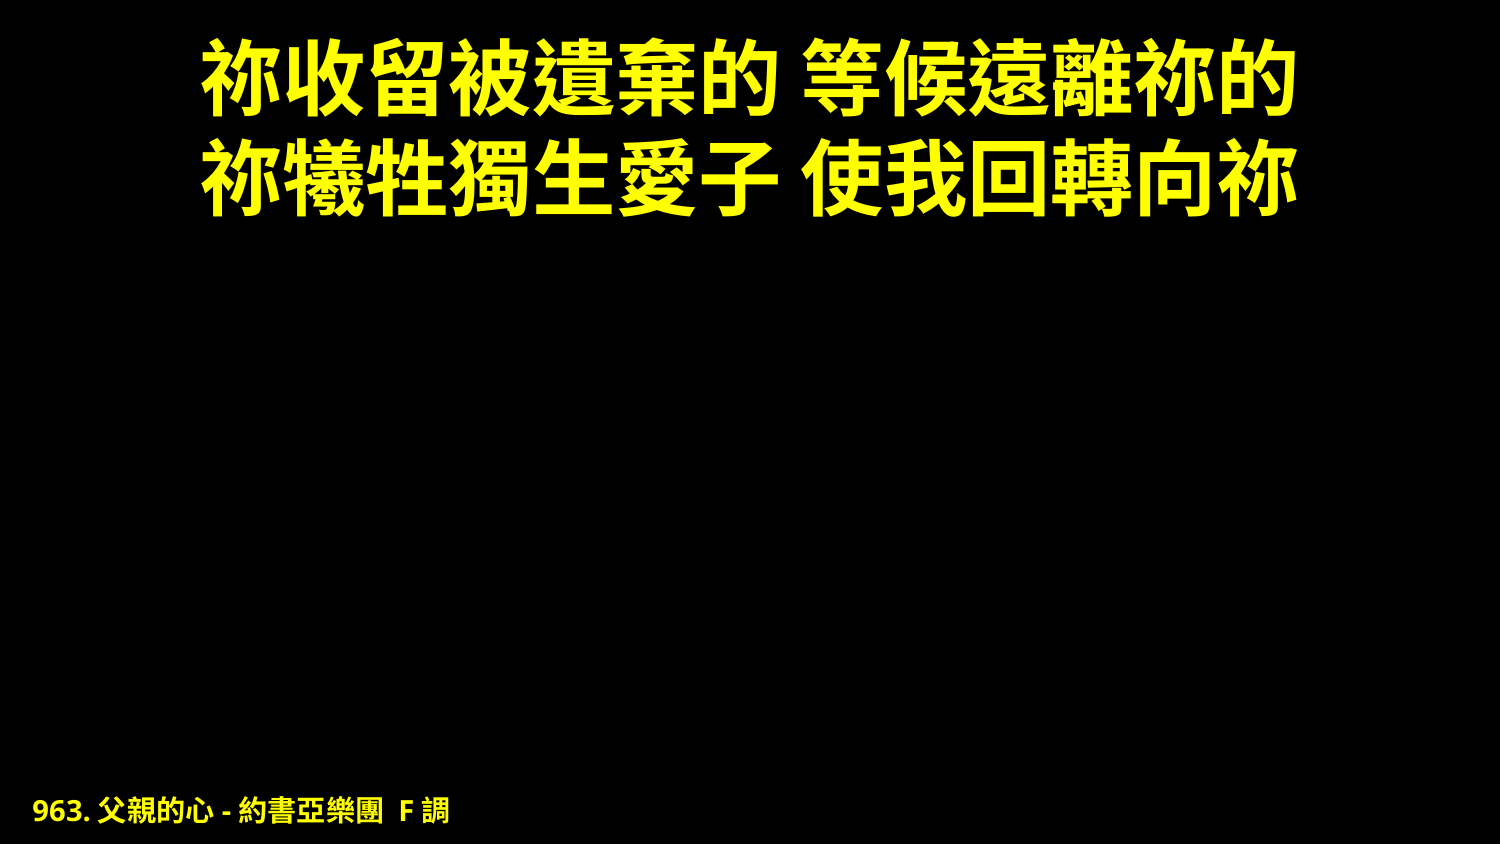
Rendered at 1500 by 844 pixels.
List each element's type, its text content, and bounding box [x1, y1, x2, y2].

text_box 963.父親的心-約書亞樂團 F調 [17, 784, 774, 835]
title 祢收留被遺棄的 等候遠離祢的 祢犧牲獨生愛子 使我回轉向祢 [0, 55, 1500, 197]
